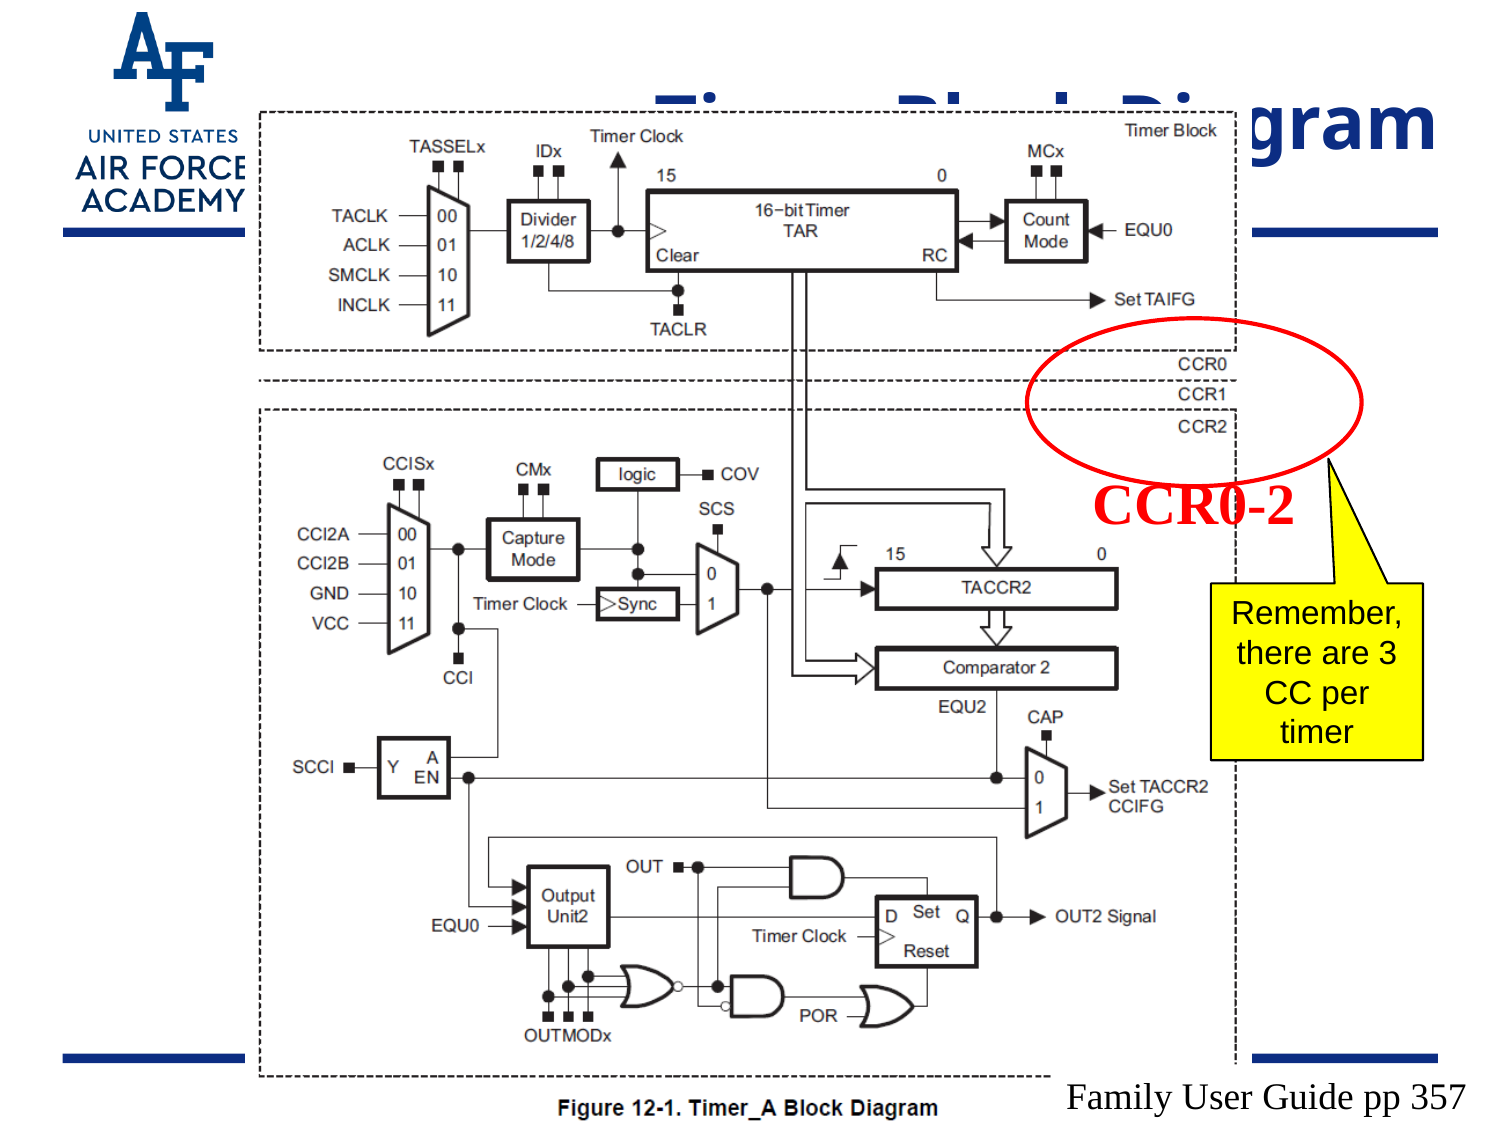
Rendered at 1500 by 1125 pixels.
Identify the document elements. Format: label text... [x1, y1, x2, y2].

text_box Remember, there are 3 CC per timer [1255, 458, 1423, 761]
title Timer Block Diagram [299, 29, 1456, 211]
text_box CCR0-2 [1255, 323, 1362, 481]
text_box Family User Guide pp 357 [1255, 1064, 1500, 1125]
picture [75, 12, 1252, 1125]
